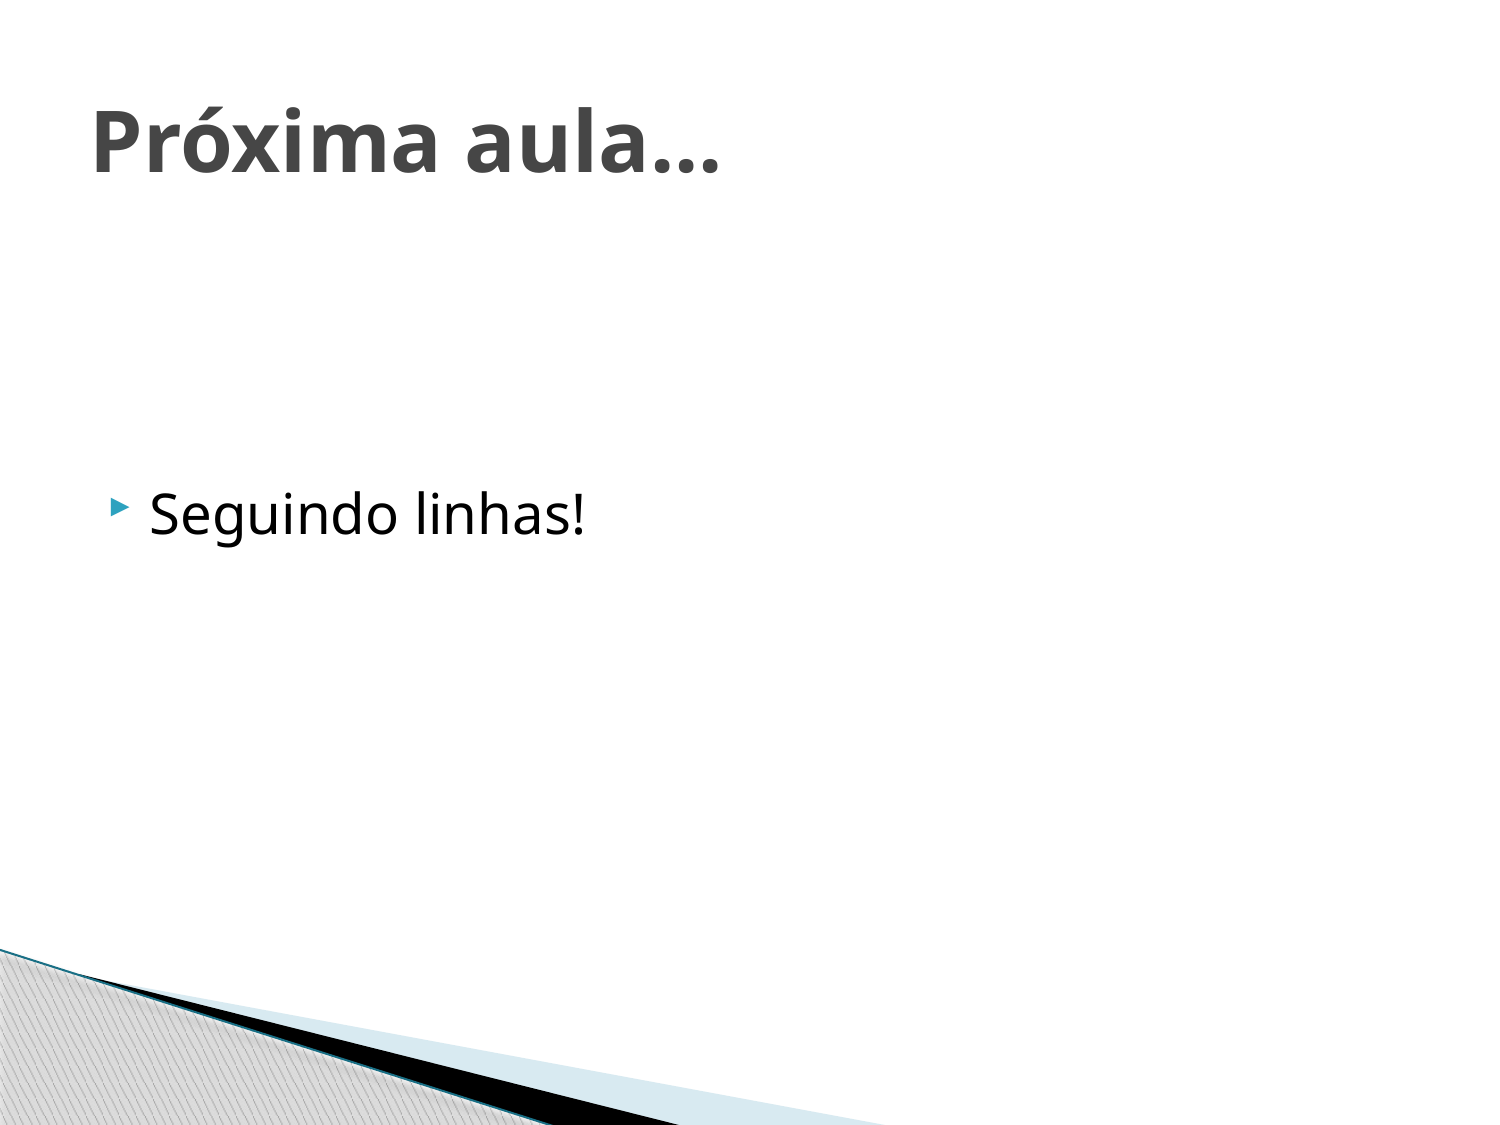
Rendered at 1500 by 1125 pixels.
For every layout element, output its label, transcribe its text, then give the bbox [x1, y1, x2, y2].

title Próxima aula... [75, 45, 1425, 233]
list Seguindo linhas! [75, 243, 1425, 986]
